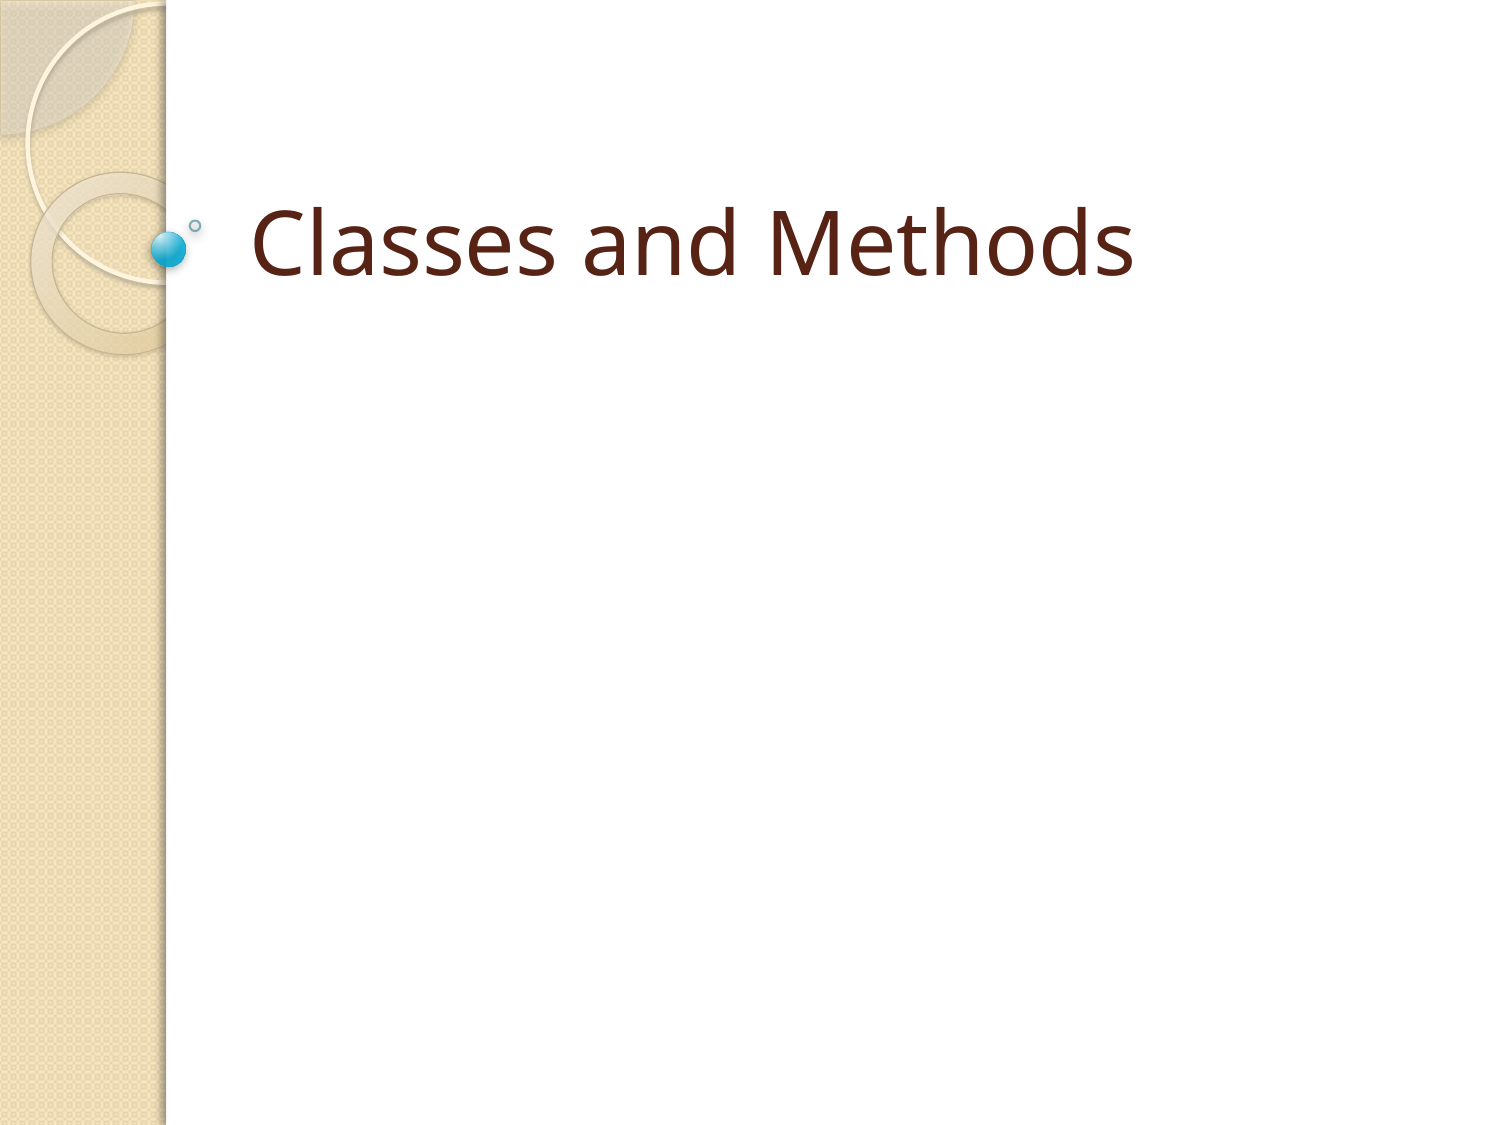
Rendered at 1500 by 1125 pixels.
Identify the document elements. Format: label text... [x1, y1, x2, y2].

title Classes and Methods [234, 59, 1450, 301]
